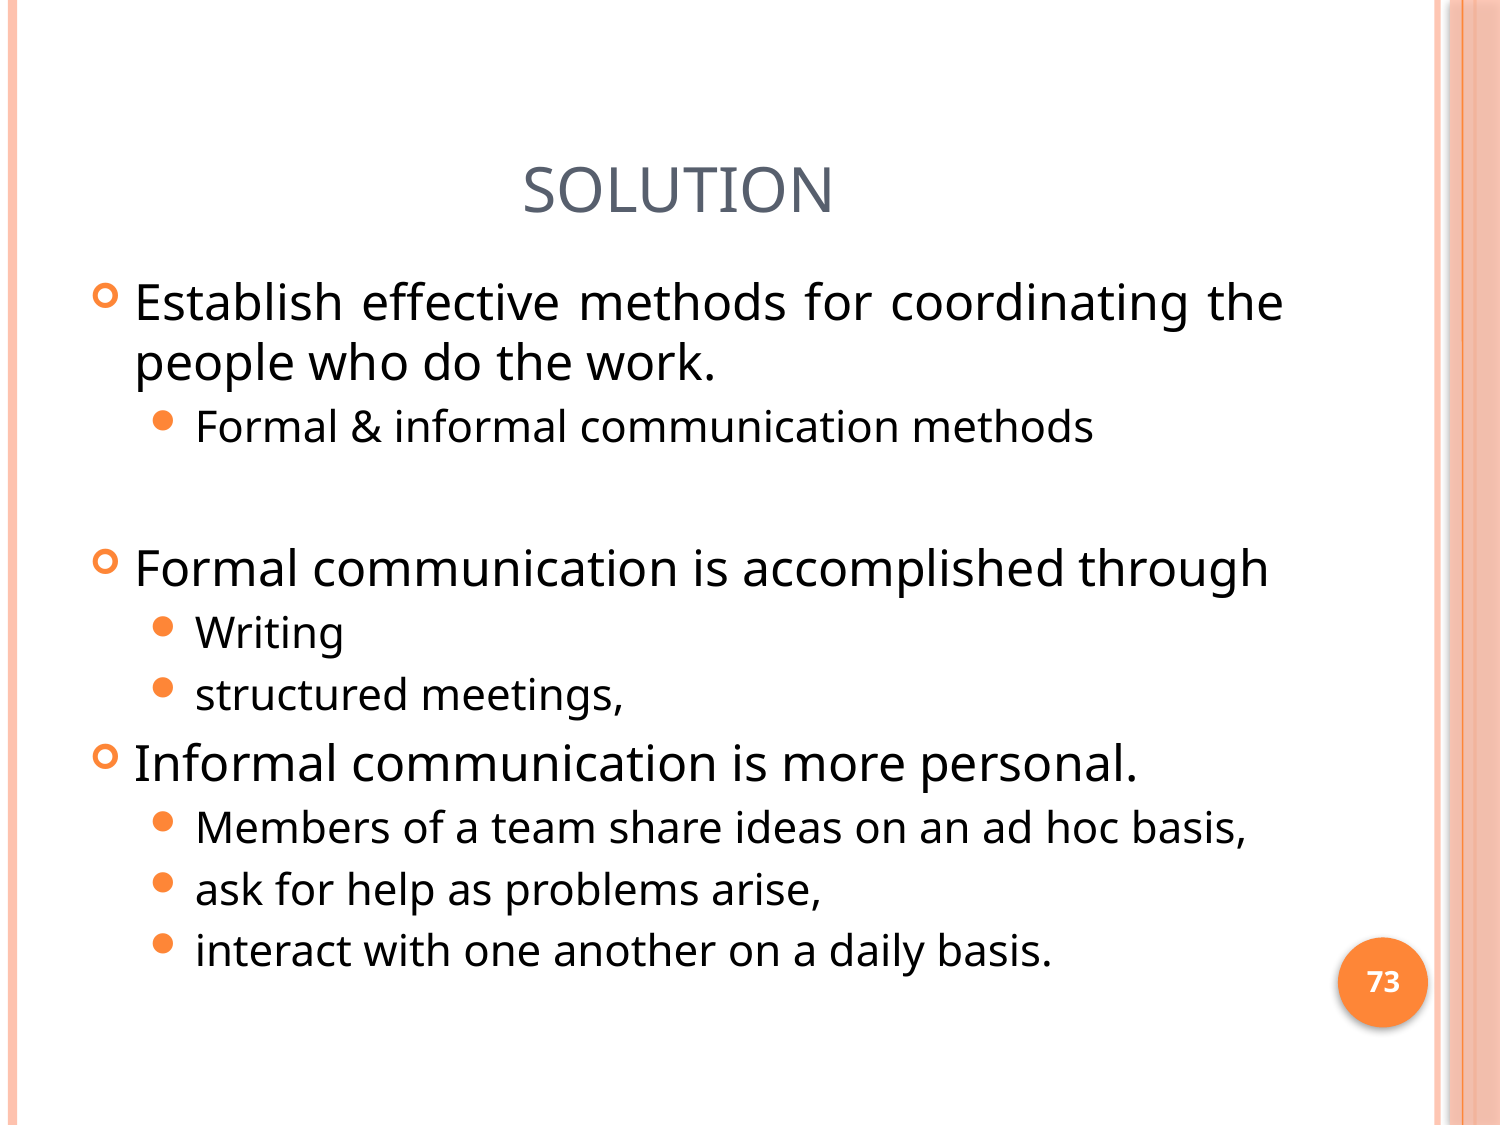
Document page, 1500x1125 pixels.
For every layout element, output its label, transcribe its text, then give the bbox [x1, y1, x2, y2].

slide_number 73 [1333, 940, 1434, 1027]
list Establish effective methods for coordinating the people who do the work. Formal & informal communication methods Formal communication is accomplished through Writing structured meetings, Informal communication is more personal. Members of a team share ideas on an ad hoc basis, ask for help as problems arise, interact with one another on a daily basis. [75, 262, 1300, 1062]
title Solution [75, 45, 1300, 233]
